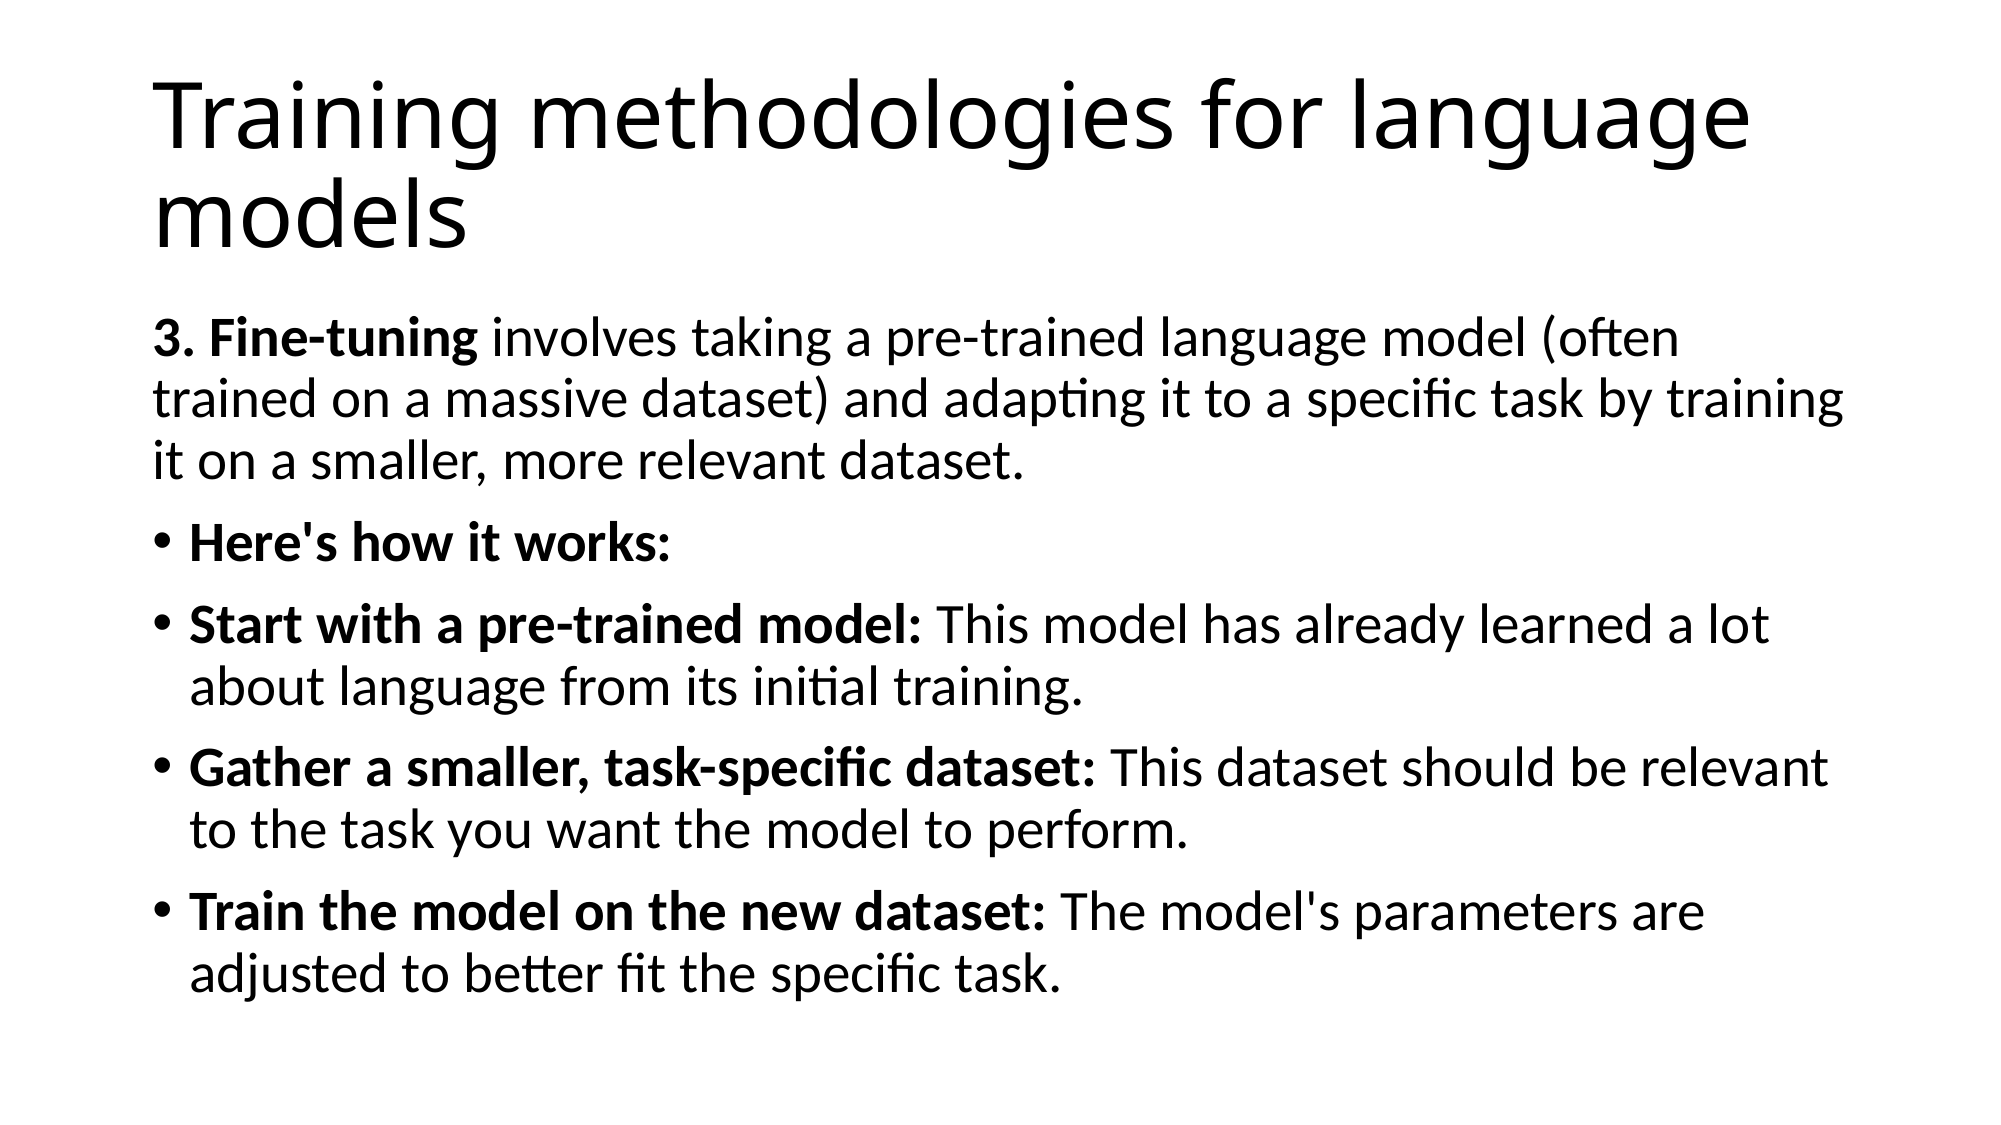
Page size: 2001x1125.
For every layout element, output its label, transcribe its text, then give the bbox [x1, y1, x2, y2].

title Training methodologies for language models [137, 59, 1863, 278]
list 3. Fine-tuning involves taking a pre-trained language model (often trained on a massive dataset) and adapting it to a specific task by training it on a smaller, more relevant dataset. Here's how it works: Start with a pre-trained model: This model has already learned a lot about language from its initial training. Gather a smaller, task-specific dataset: This dataset should be relevant to the task you want the model to perform. Train the model on the new dataset: The model's parameters are adjusted to better fit the specific task. [137, 299, 1863, 1014]
